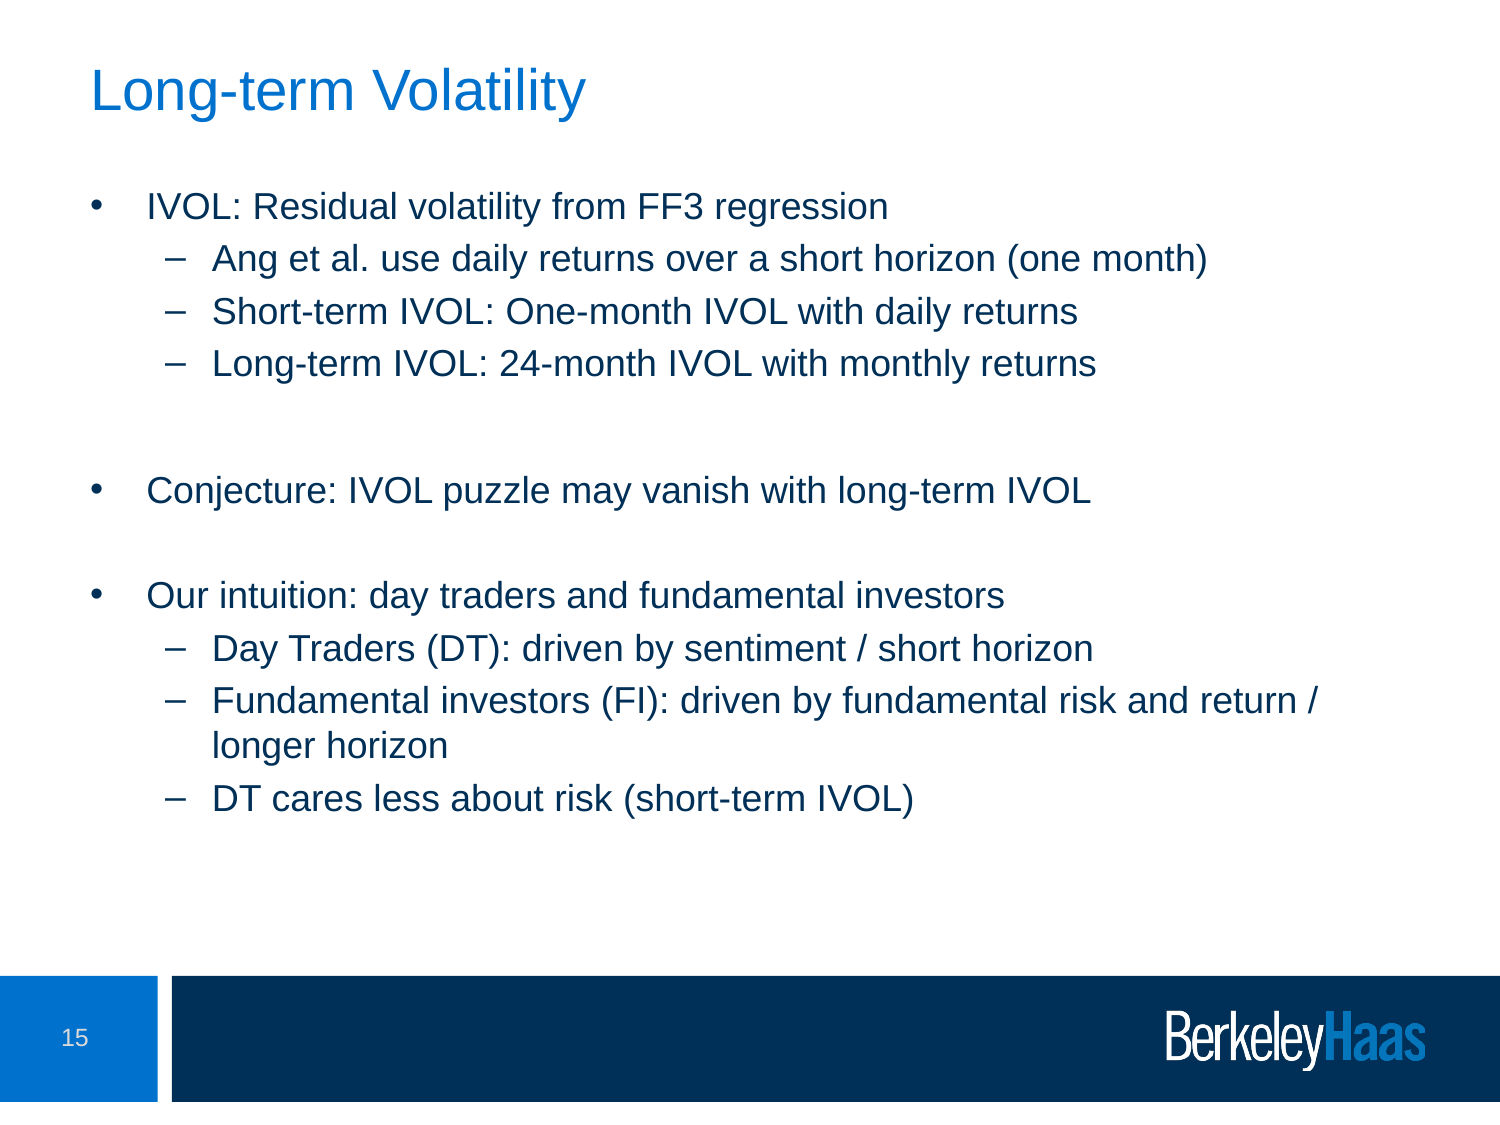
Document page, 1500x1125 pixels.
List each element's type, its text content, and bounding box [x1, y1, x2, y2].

slide_number 15 [22, 1007, 128, 1067]
list IVOL: Residual volatility from FF3 regression Ang et al. use daily returns over a short horizon (one month) Short-term IVOL: One-month IVOL with daily returns Long-term IVOL: 24-month IVOL with monthly returns Conjecture: IVOL puzzle may vanish with long-term IVOL Our intuition: day traders and fundamental investors Day Traders (DT): driven by sentiment / short horizon Fundamental investors (FI): driven by fundamental risk and return / longer horizon DT cares less about risk (short-term IVOL) [75, 174, 1425, 962]
title Long-term Volatility [75, 45, 1174, 129]
